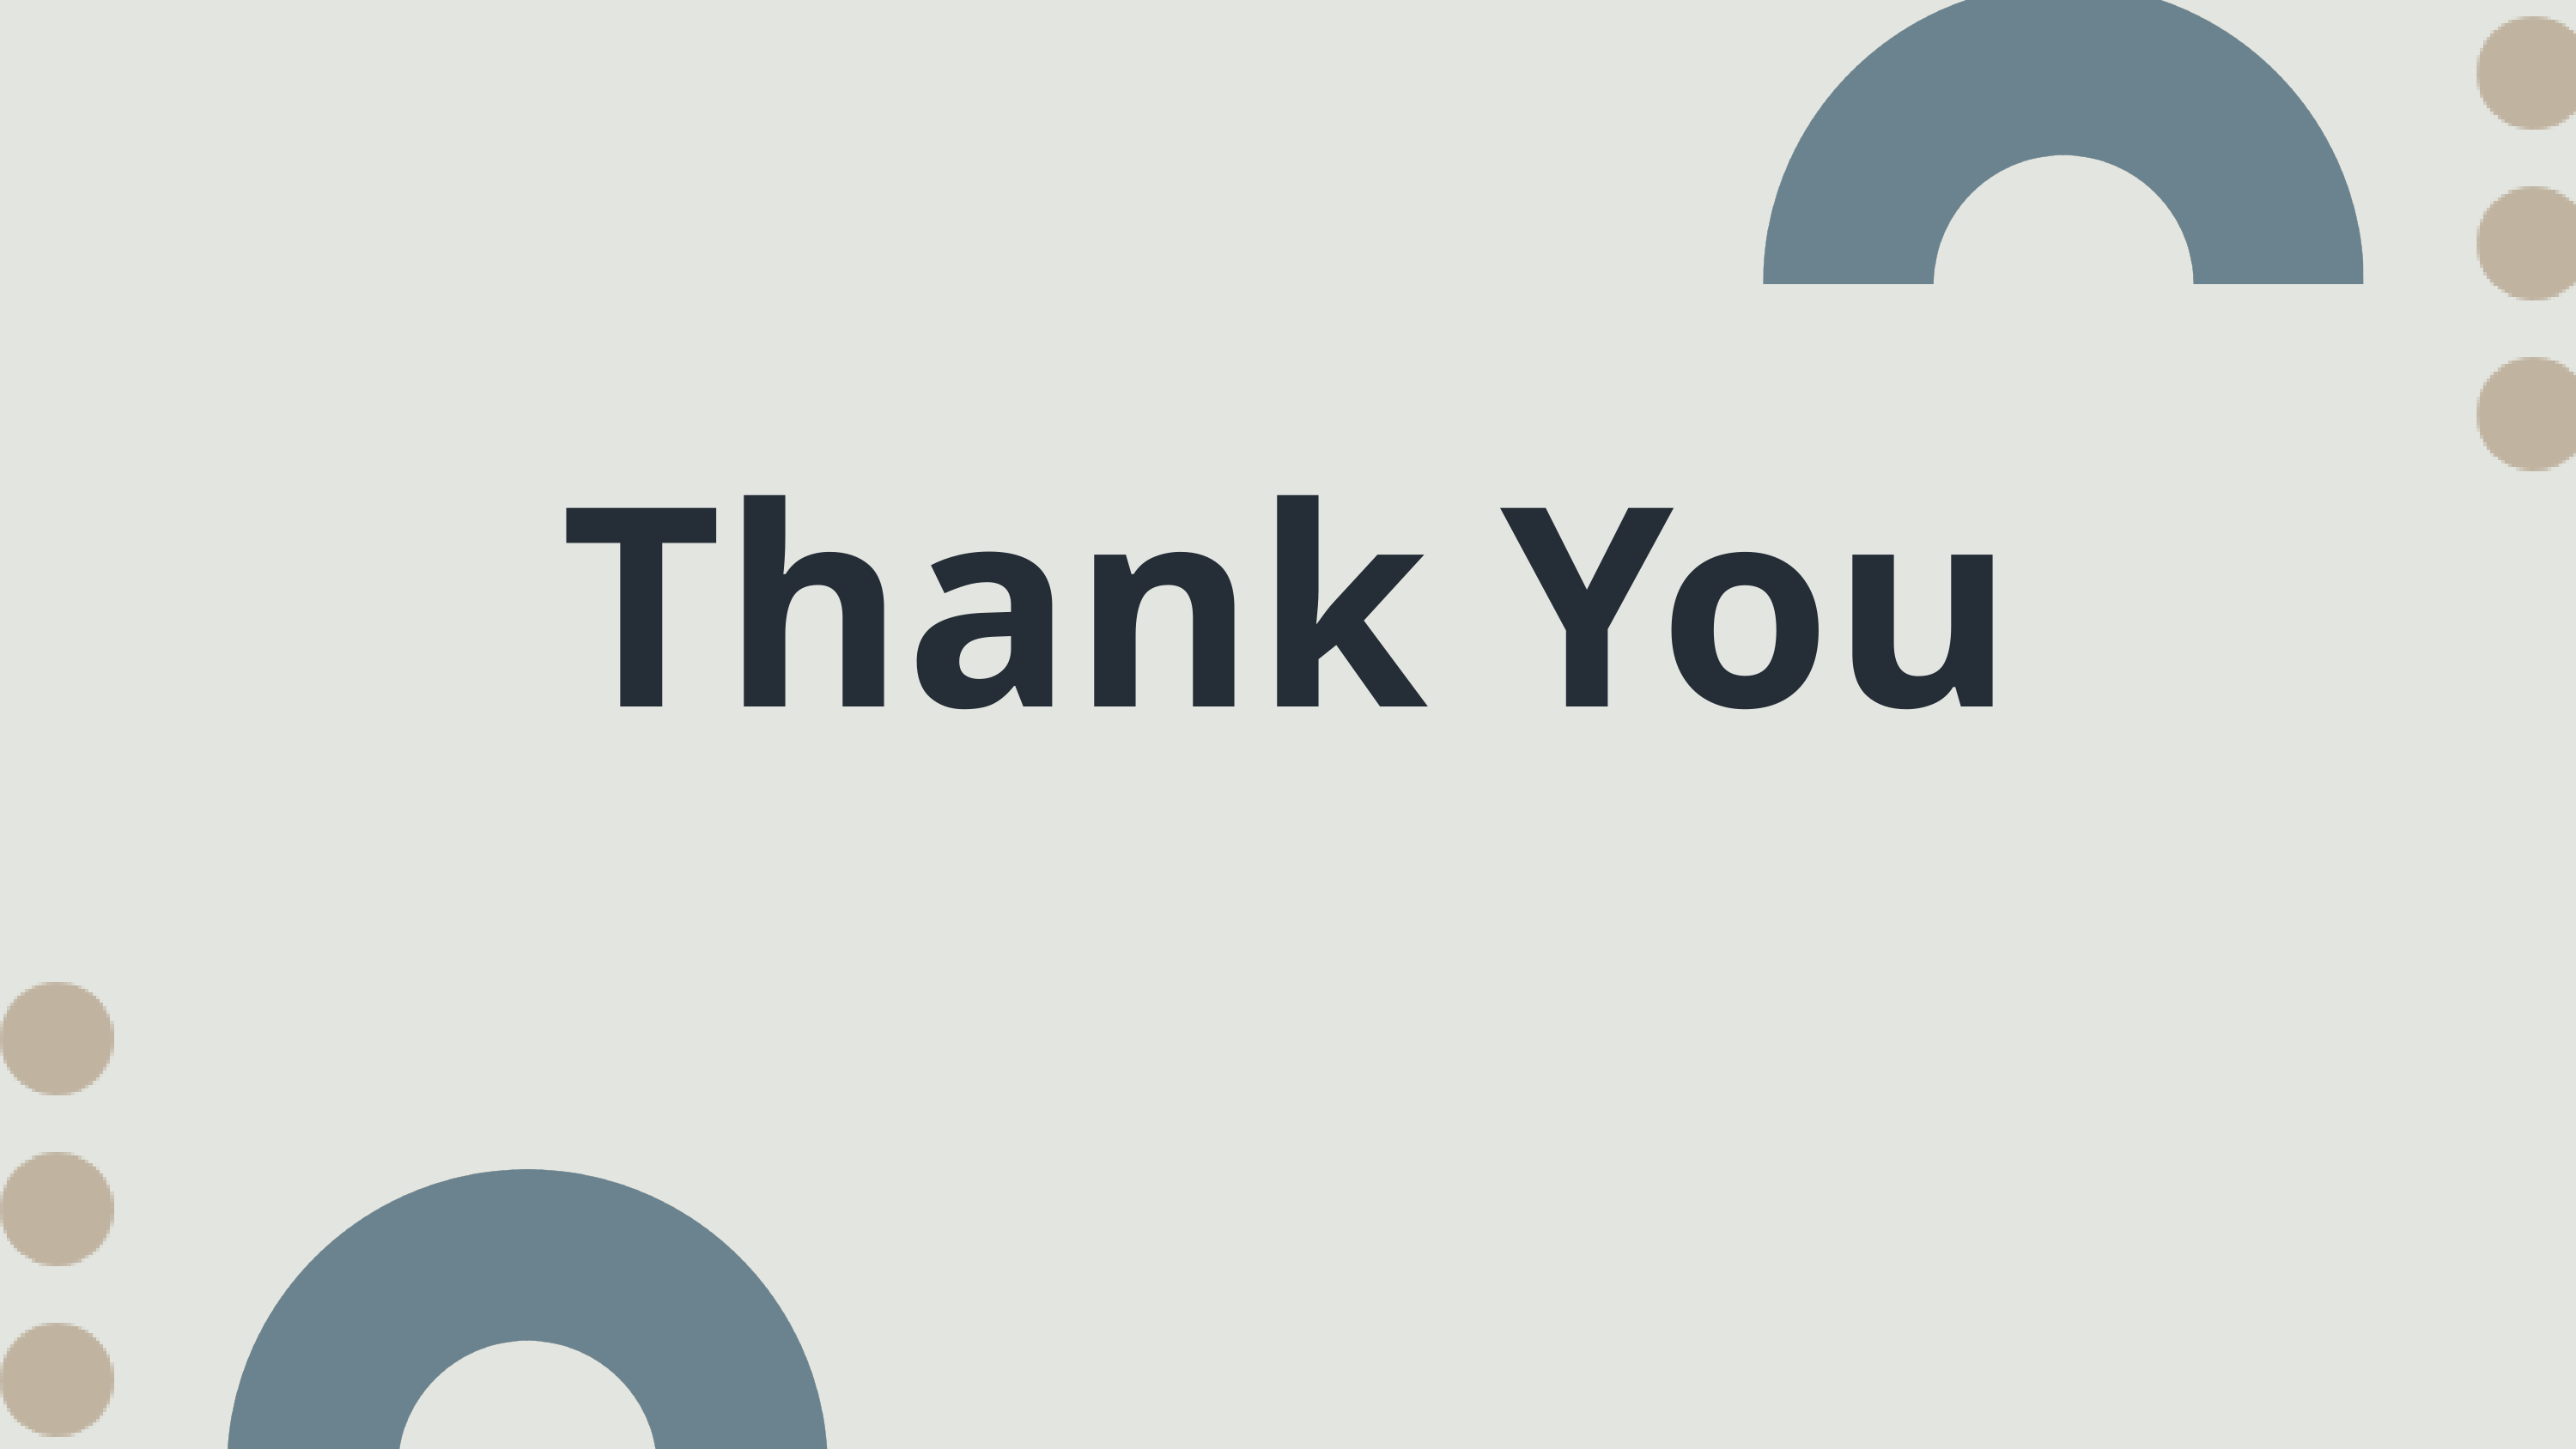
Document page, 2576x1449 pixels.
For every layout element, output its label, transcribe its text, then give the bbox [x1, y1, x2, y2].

text_box [1763, 0, 2364, 284]
text_box Thank You [387, 539, 2189, 762]
text_box [2476, 16, 2576, 471]
text_box [227, 1169, 828, 1449]
text_box [0, 982, 114, 1437]
